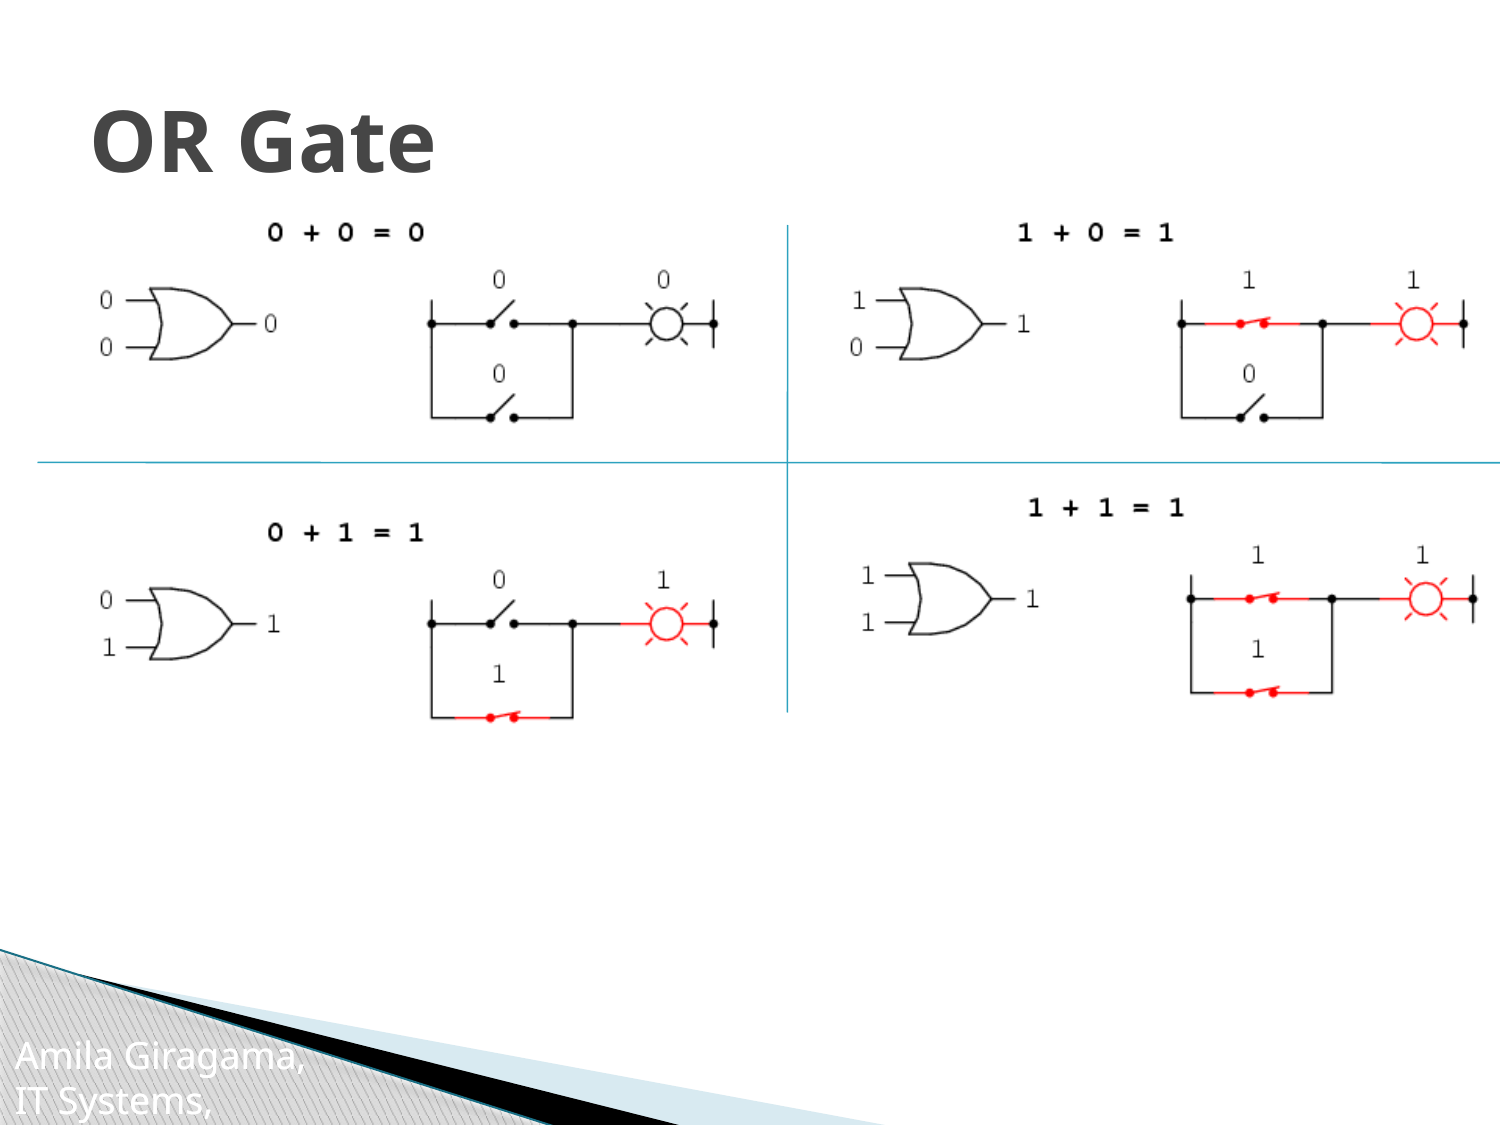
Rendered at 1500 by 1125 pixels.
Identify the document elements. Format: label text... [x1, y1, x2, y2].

picture [849, 487, 1488, 712]
picture [87, 512, 732, 737]
picture [87, 212, 732, 437]
picture [837, 212, 1482, 437]
title OR Gate [75, 45, 1425, 233]
